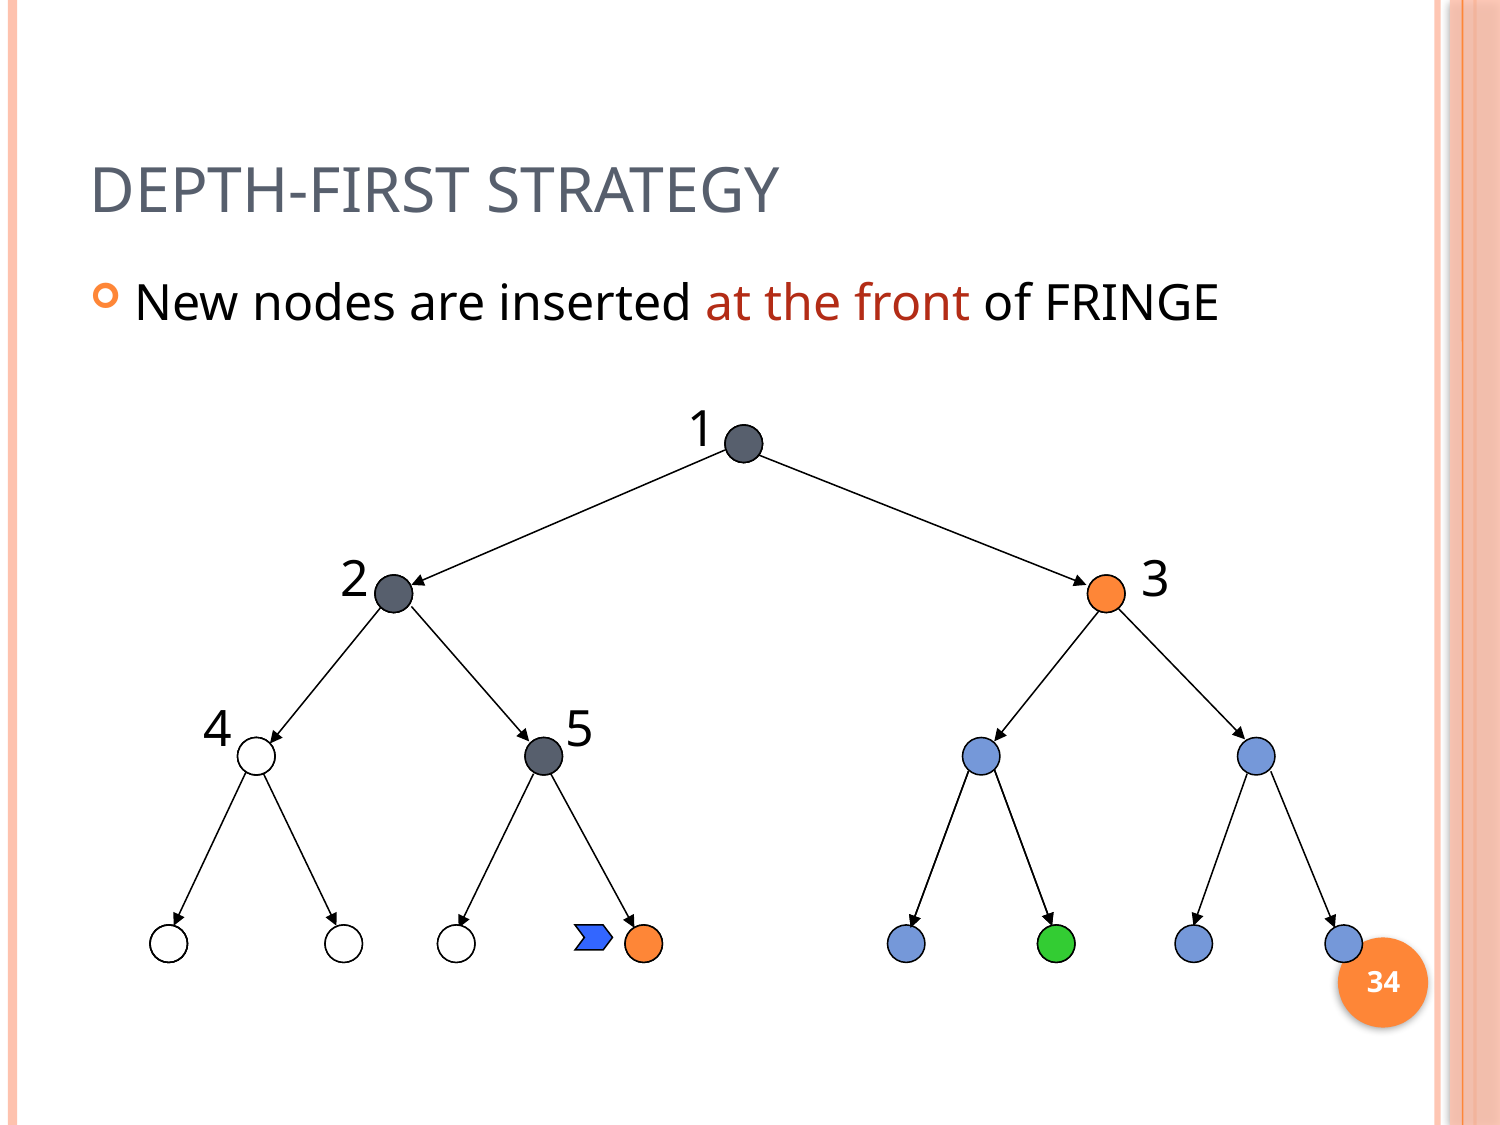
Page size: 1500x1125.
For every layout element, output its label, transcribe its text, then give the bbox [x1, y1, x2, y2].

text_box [149, 424, 1363, 963]
title Depth-First Strategy [75, 45, 1300, 233]
list New nodes are inserted at the front of FRINGE [74, 262, 1301, 1063]
slide_number 34 [1333, 940, 1434, 1026]
text_box 1 [672, 389, 731, 421]
